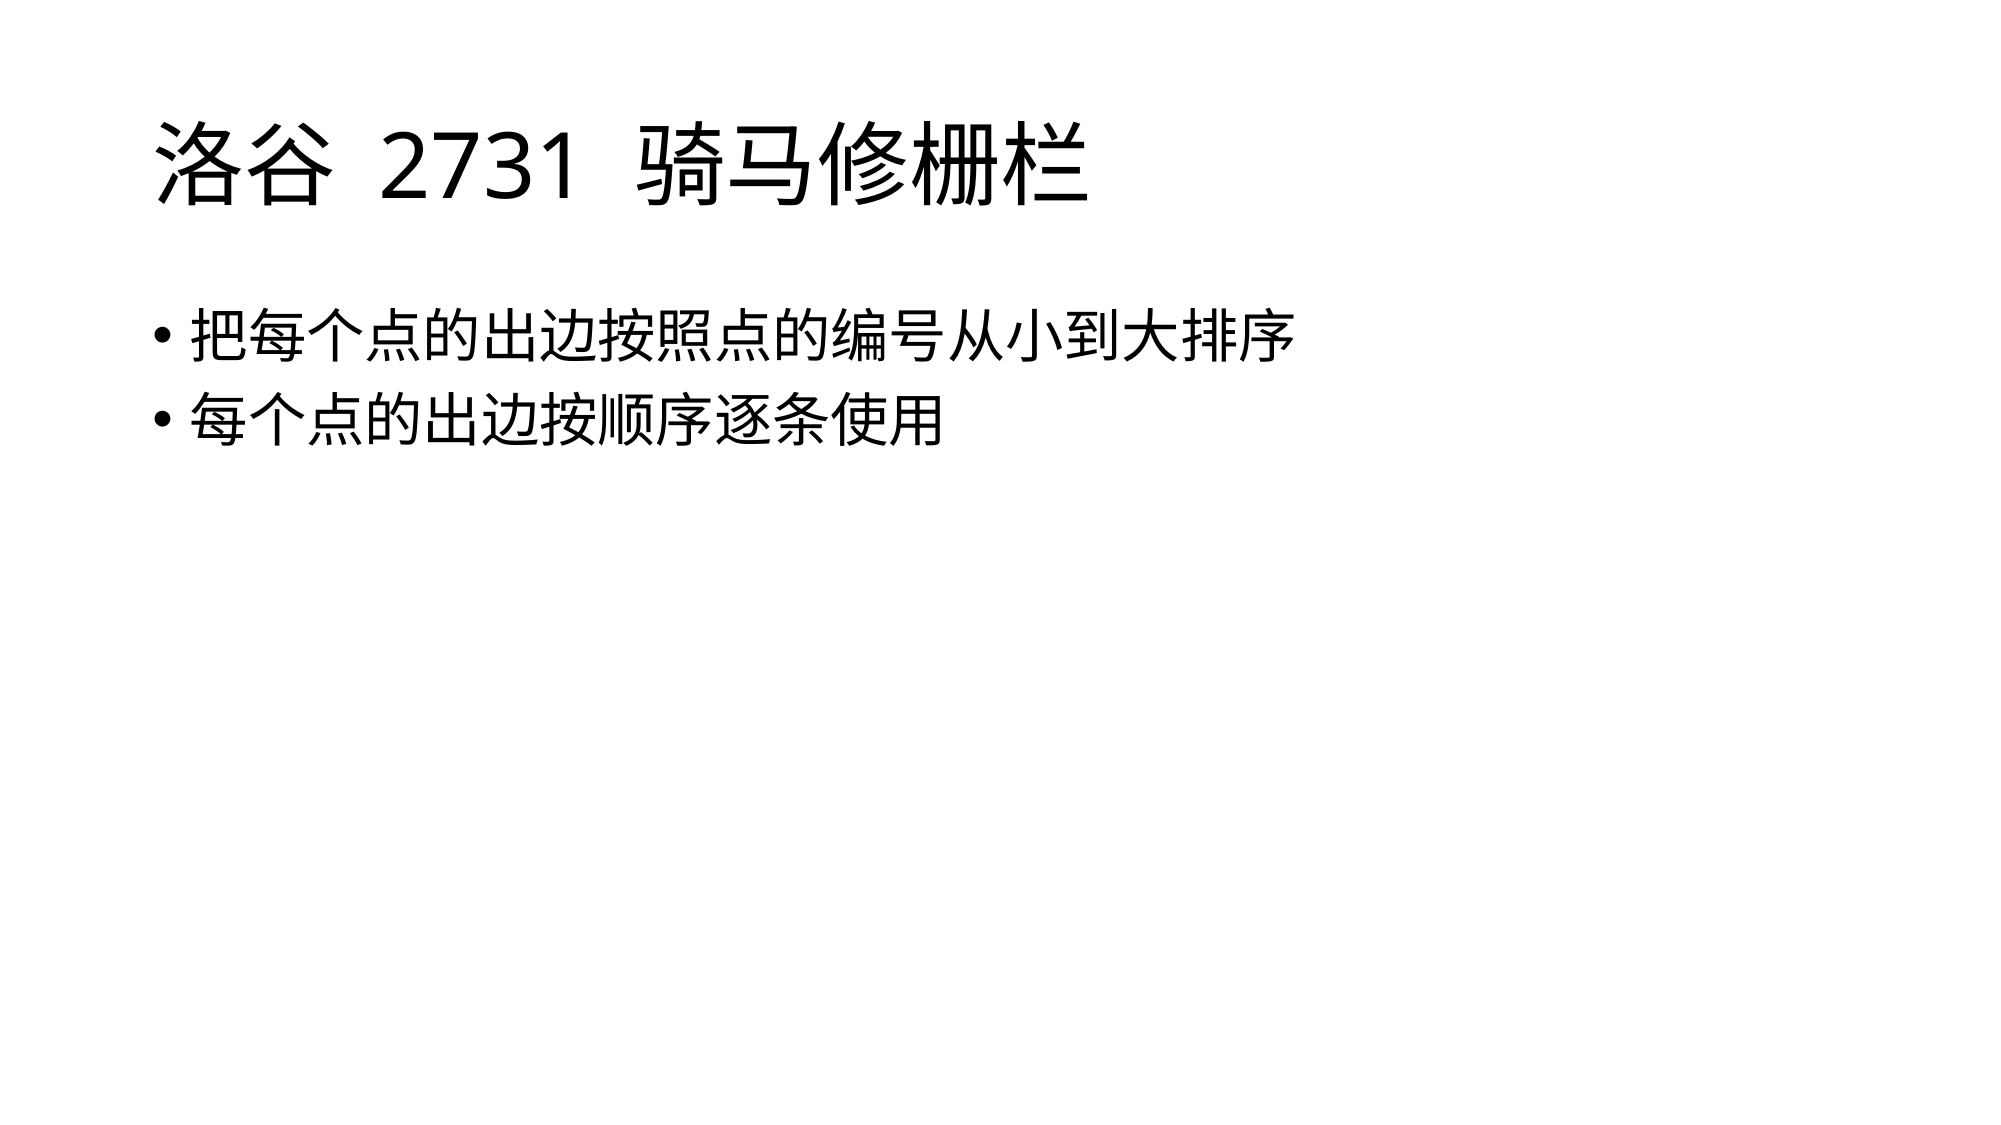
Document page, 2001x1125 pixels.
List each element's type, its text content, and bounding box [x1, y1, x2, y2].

list 把每个点的出边按照点的编号从小到大排序 每个点的出边按顺序逐条使用 [137, 299, 1863, 1014]
title 洛谷 2731 骑马修栅栏 [137, 59, 1863, 278]
